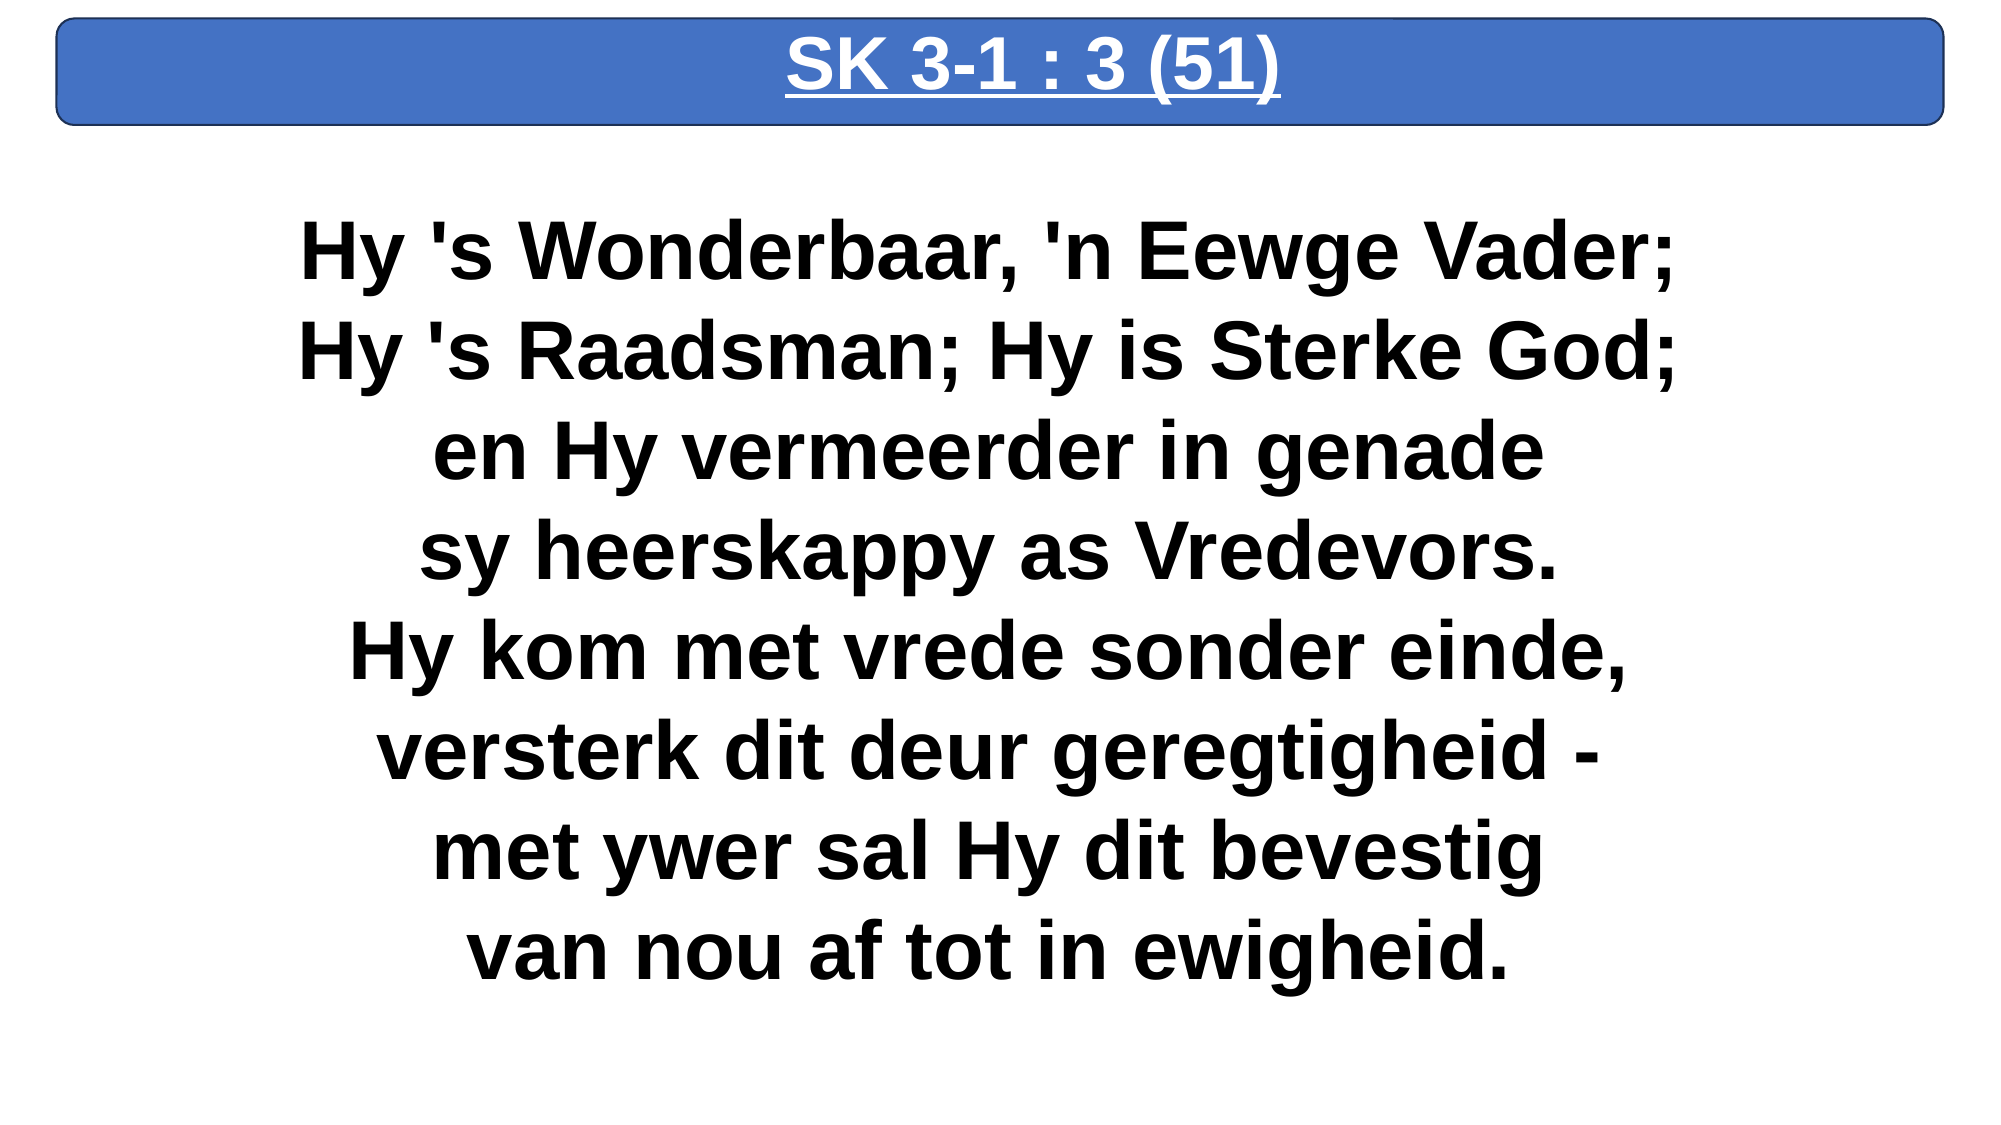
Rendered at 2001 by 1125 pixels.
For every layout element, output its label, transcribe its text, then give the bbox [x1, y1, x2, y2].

text_box SK 3-1 : 3 (51) [770, 7, 1368, 113]
text_box Hy 's Wonderbaar, 'n Eewge Vader; Hy 's Raadsman; Hy is Sterke God; en Hy vermeerder in genade sy heerskappy as Vredevors. Hy kom met vrede sonder einde, versterk dit deur geregtigheid - met ywer sal Hy dit bevestig van nou af tot in ewigheid. [46, 188, 1933, 1004]
text_box [55, 17, 1945, 126]
